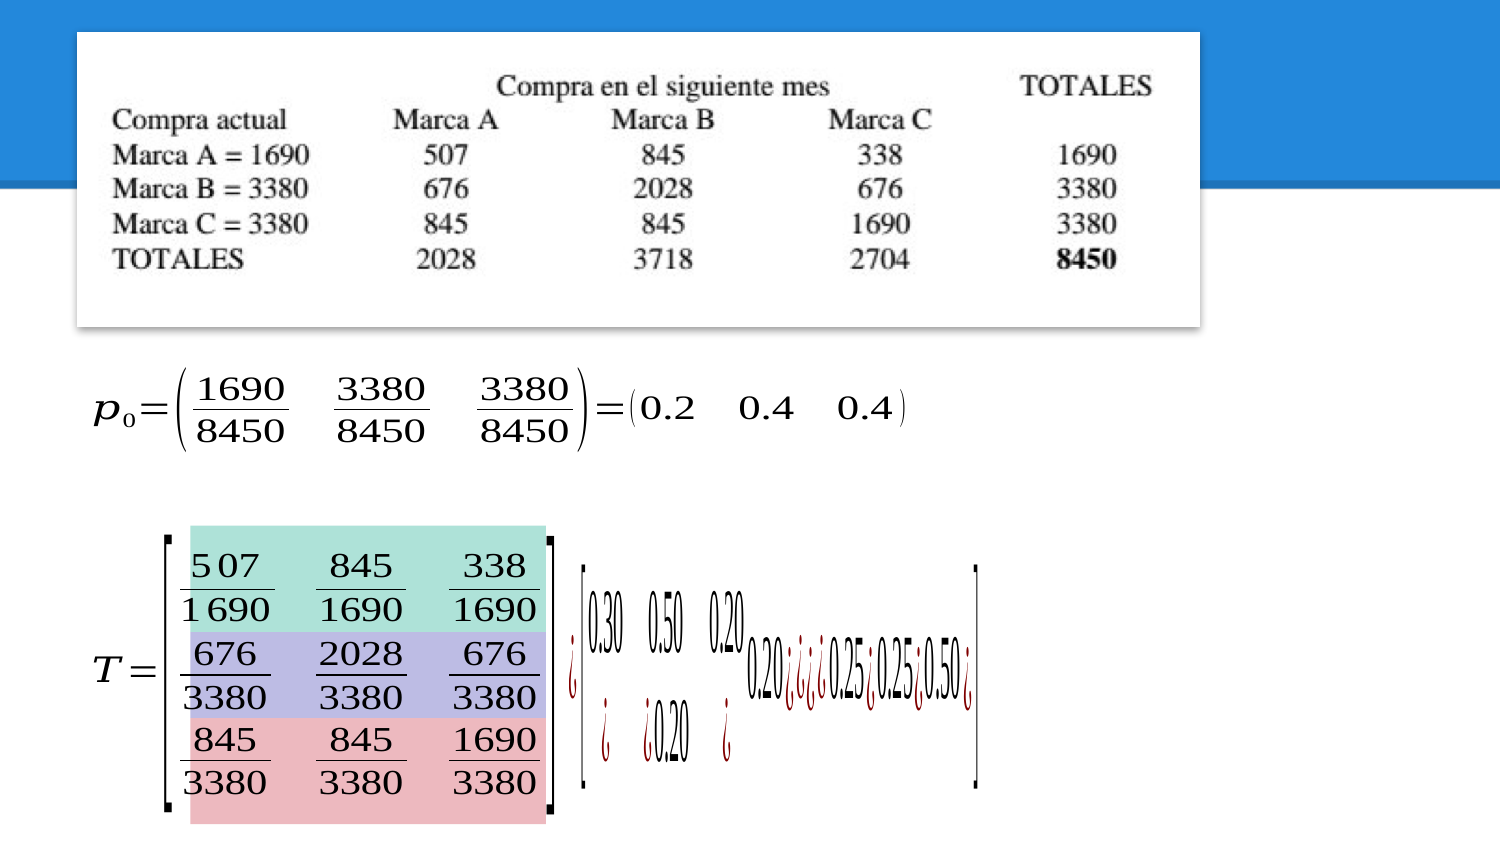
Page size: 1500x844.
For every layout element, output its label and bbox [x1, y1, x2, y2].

text_box [188, 523, 548, 634]
text_box [188, 720, 548, 826]
picture [91, 46, 1186, 314]
text_box [188, 634, 548, 720]
